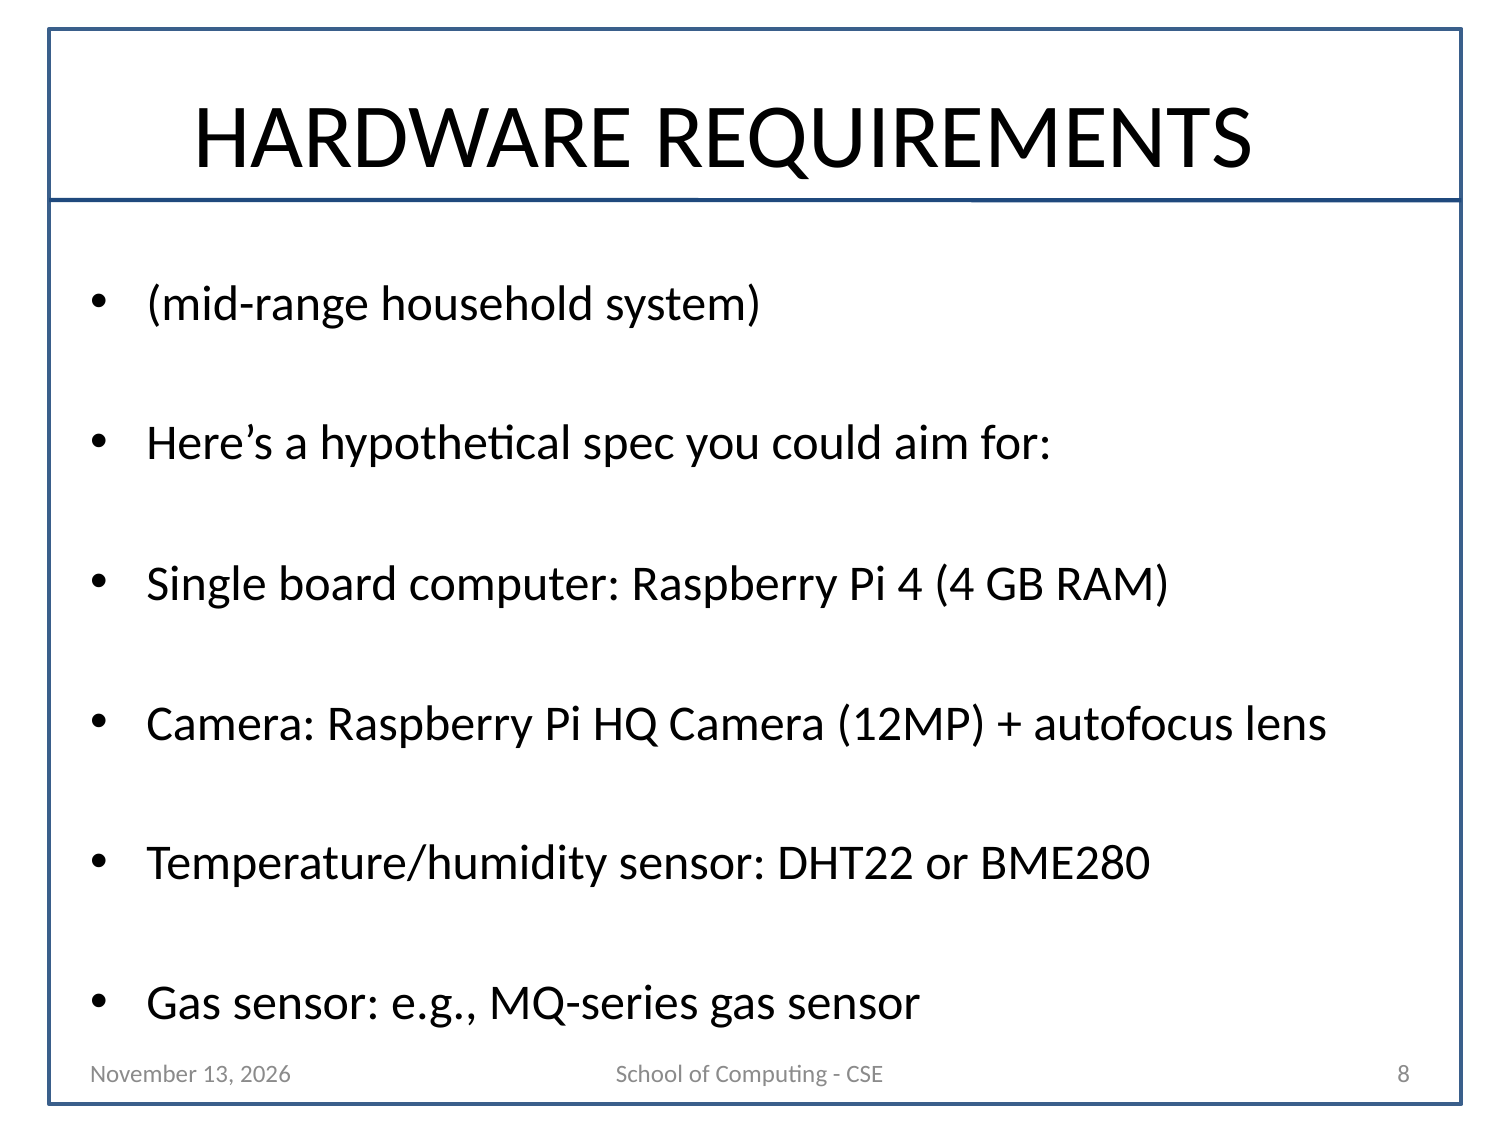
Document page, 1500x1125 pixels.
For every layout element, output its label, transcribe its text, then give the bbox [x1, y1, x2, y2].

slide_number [75, 1042, 425, 1103]
footer School of Computing - CSE [512, 1042, 988, 1103]
title HARDWARE REQUIREMENTS [49, 37, 1399, 225]
slide_number 8 [1074, 1042, 1425, 1103]
list (mid-range household system) Here’s a hypothetical spec you could aim for: Single board computer: Raspberry Pi 4 (4 GB RAM) Camera: Raspberry Pi HQ Camera (12MP) + autofocus lens Temperature/humidity sensor: DHT22 or BME280 Gas sensor: e.g., MQ-series gas sensor [75, 262, 1425, 1005]
